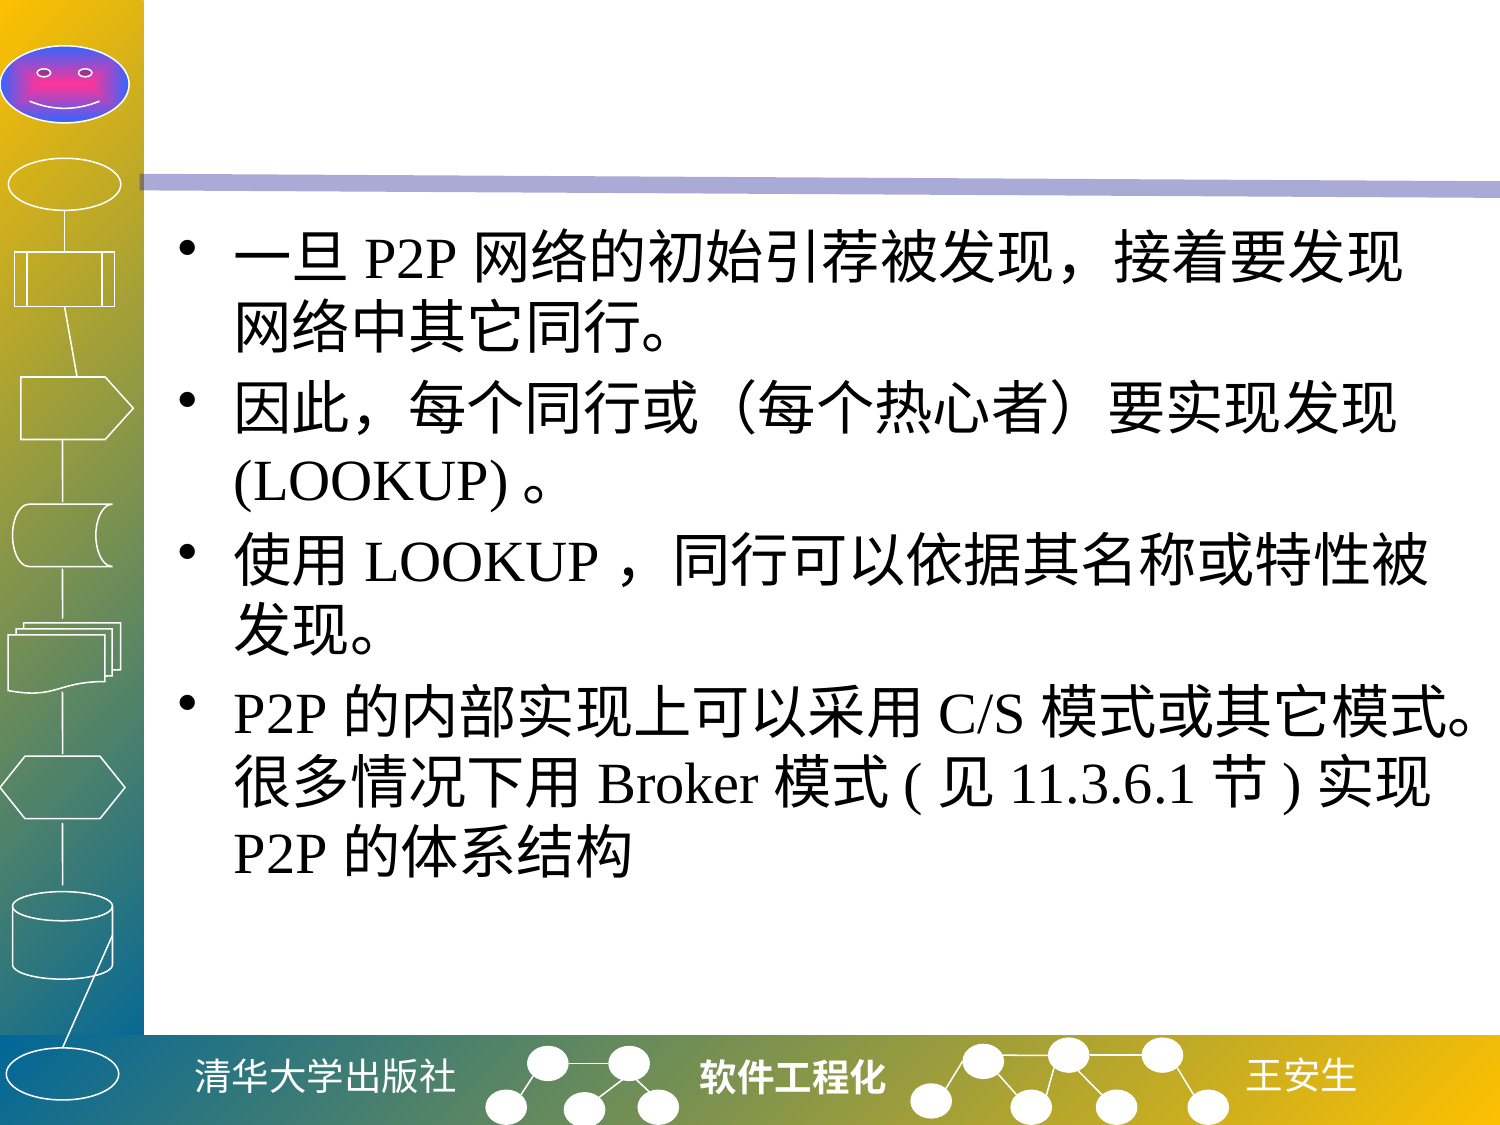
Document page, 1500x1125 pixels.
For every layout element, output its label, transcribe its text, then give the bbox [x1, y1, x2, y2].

list 一旦P2P网络的初始引荐被发现，接着要发现网络中其它同行。 因此，每个同行或（每个热心者）要实现发现(LOOKUP)。 使用LOOKUP，同行可以依据其名称或特性被发现。 P2P的内部实现上可以采用C/S模式或其它模式。很多情况下用Broker模式(见11.3.6.1节)实现P2P的体系结构 [162, 212, 1476, 1017]
